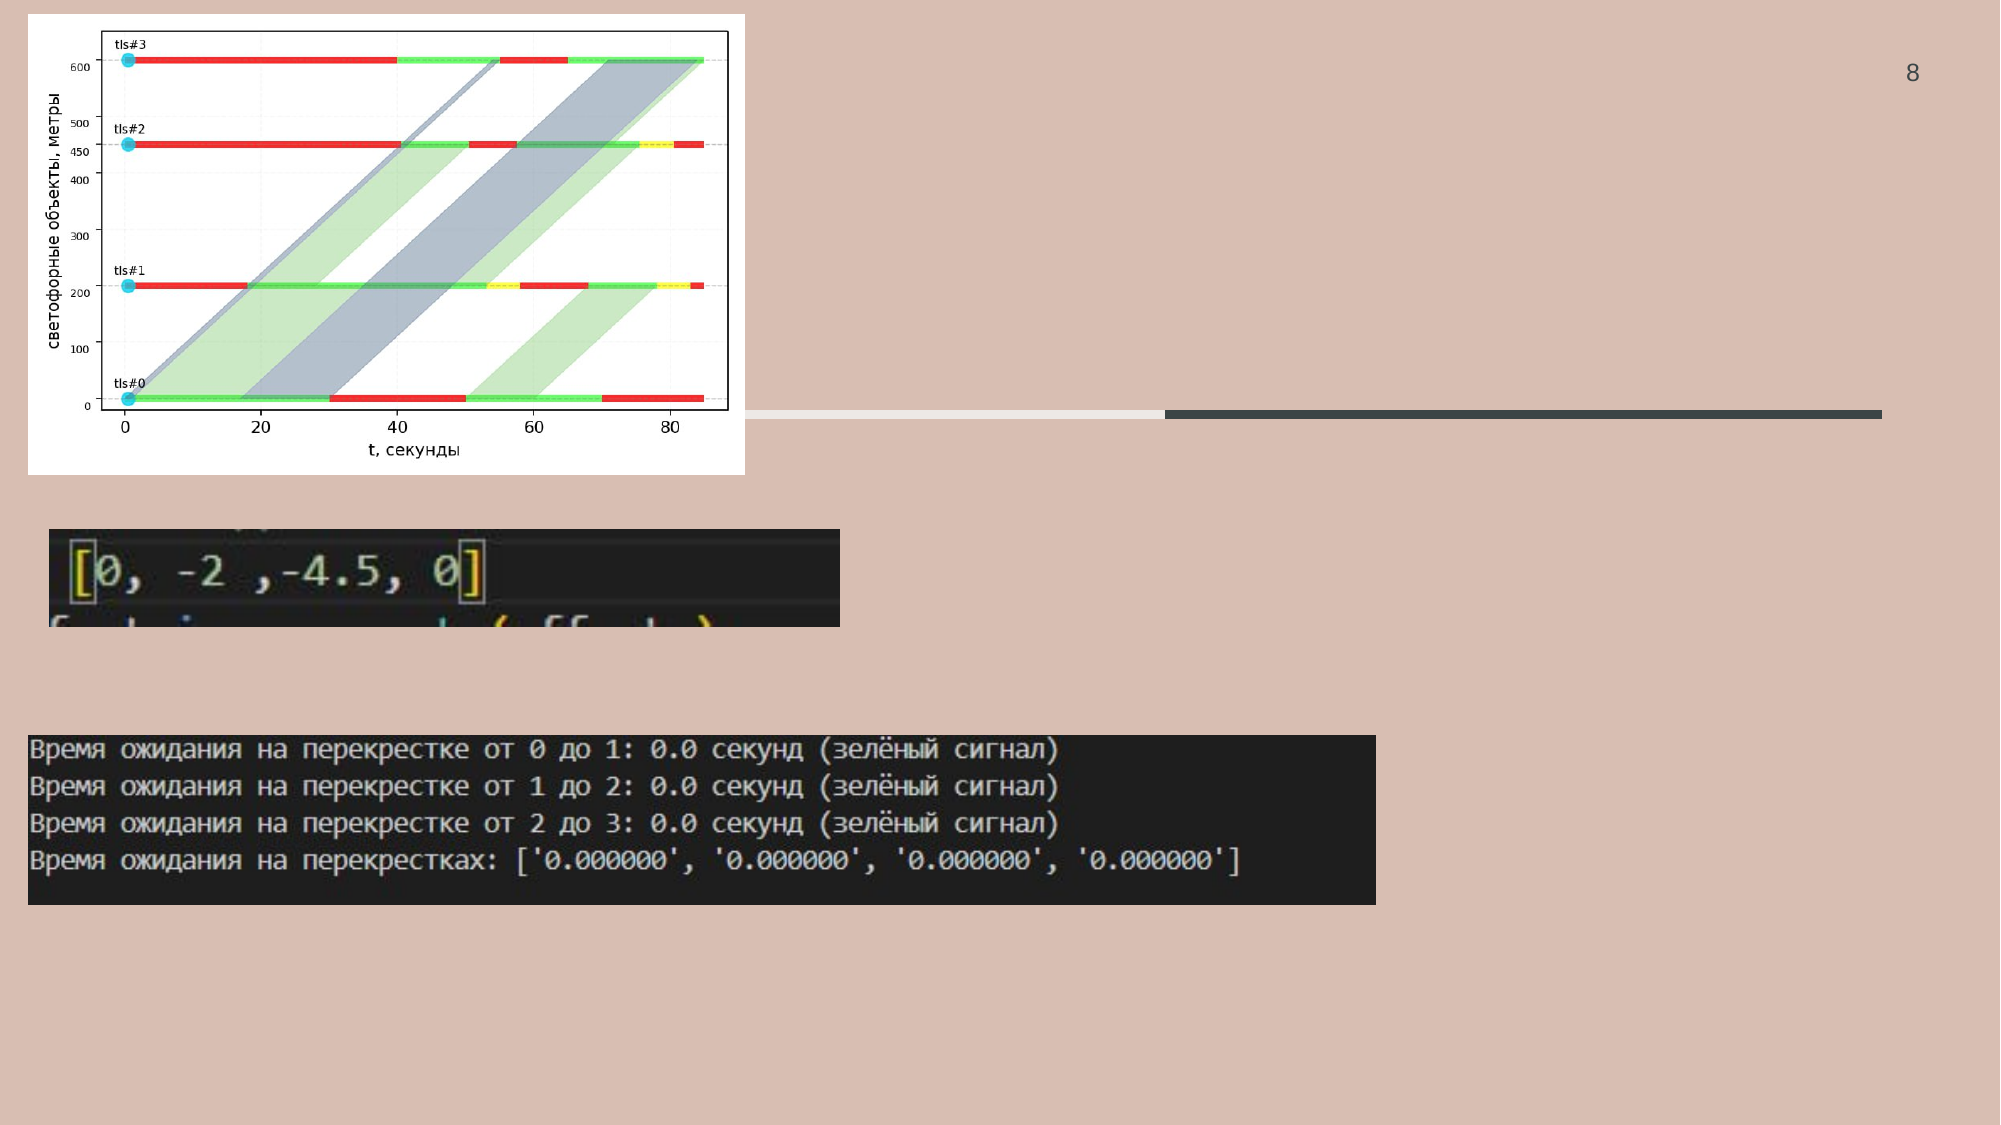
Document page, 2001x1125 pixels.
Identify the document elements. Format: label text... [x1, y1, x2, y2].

picture [28, 735, 1376, 906]
slide_number 8 [1660, 49, 1935, 95]
picture [49, 529, 840, 627]
picture [28, 14, 745, 475]
